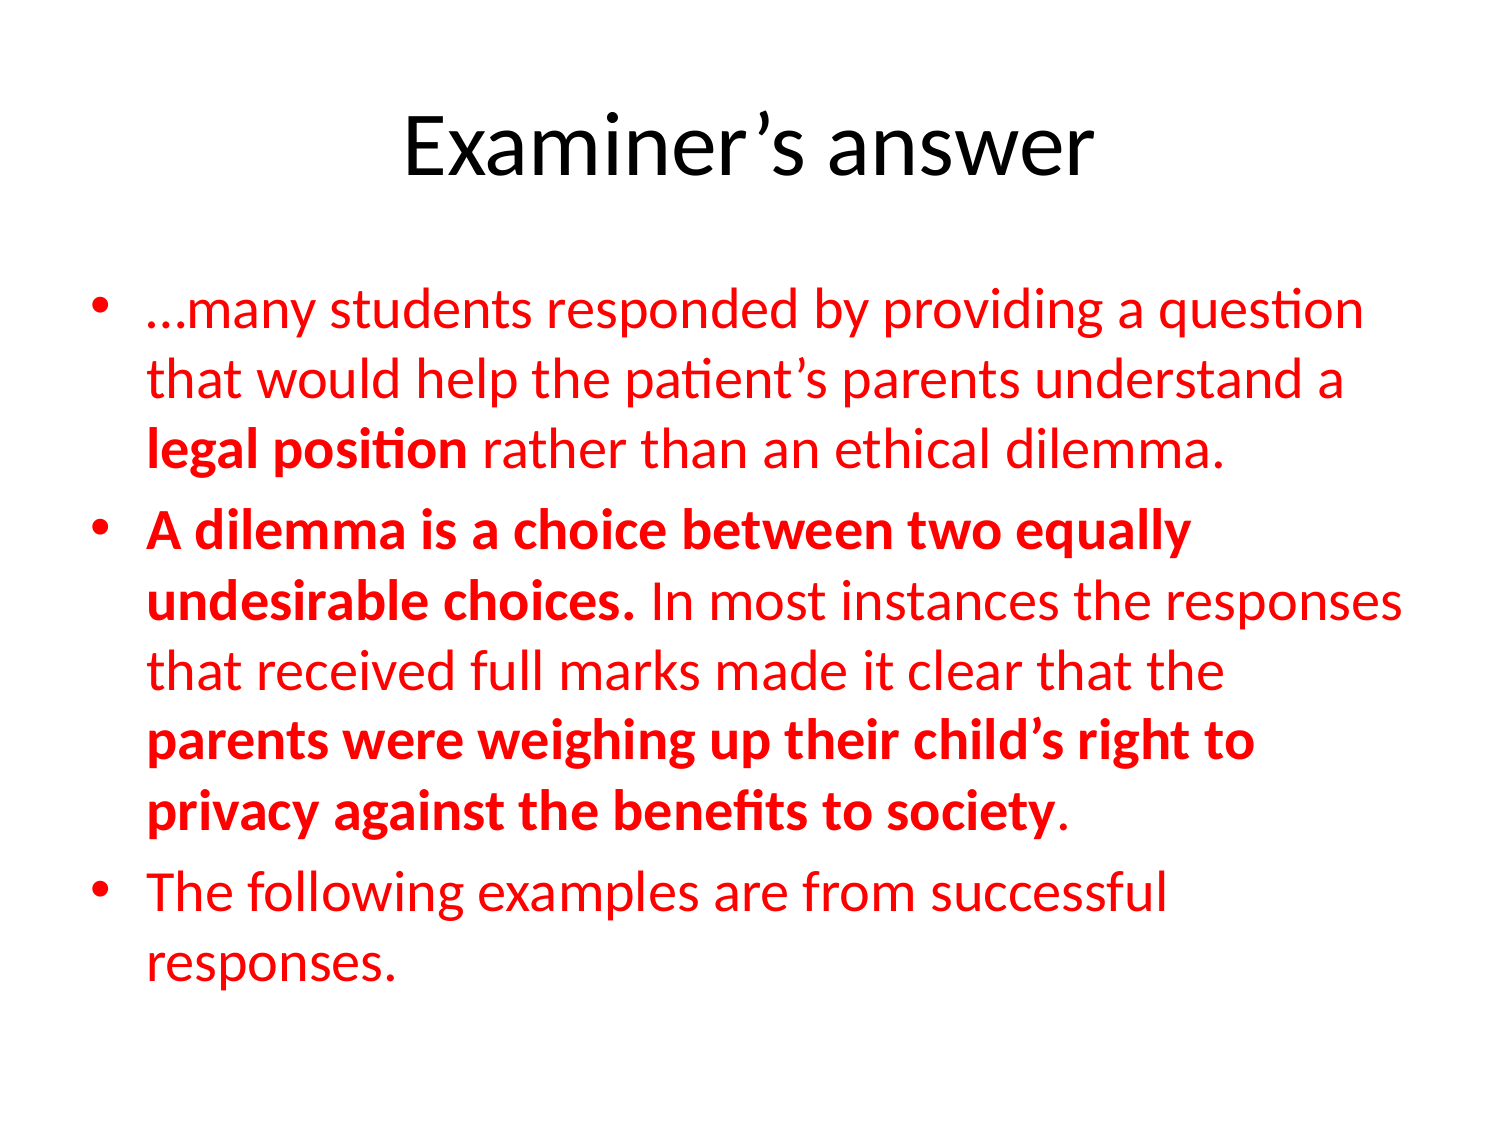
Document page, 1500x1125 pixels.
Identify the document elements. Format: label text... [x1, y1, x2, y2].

list …many students responded by providing a question that would help the patient’s parents understand a legal position rather than an ethical dilemma. A dilemma is a choice between two equally undesirable choices. In most instances the responses that received full marks made it clear that the parents were weighing up their child’s right to privacy against the benefits to society. The following examples are from successful responses. [75, 262, 1425, 1005]
title Examiner’s answer [75, 45, 1425, 233]
